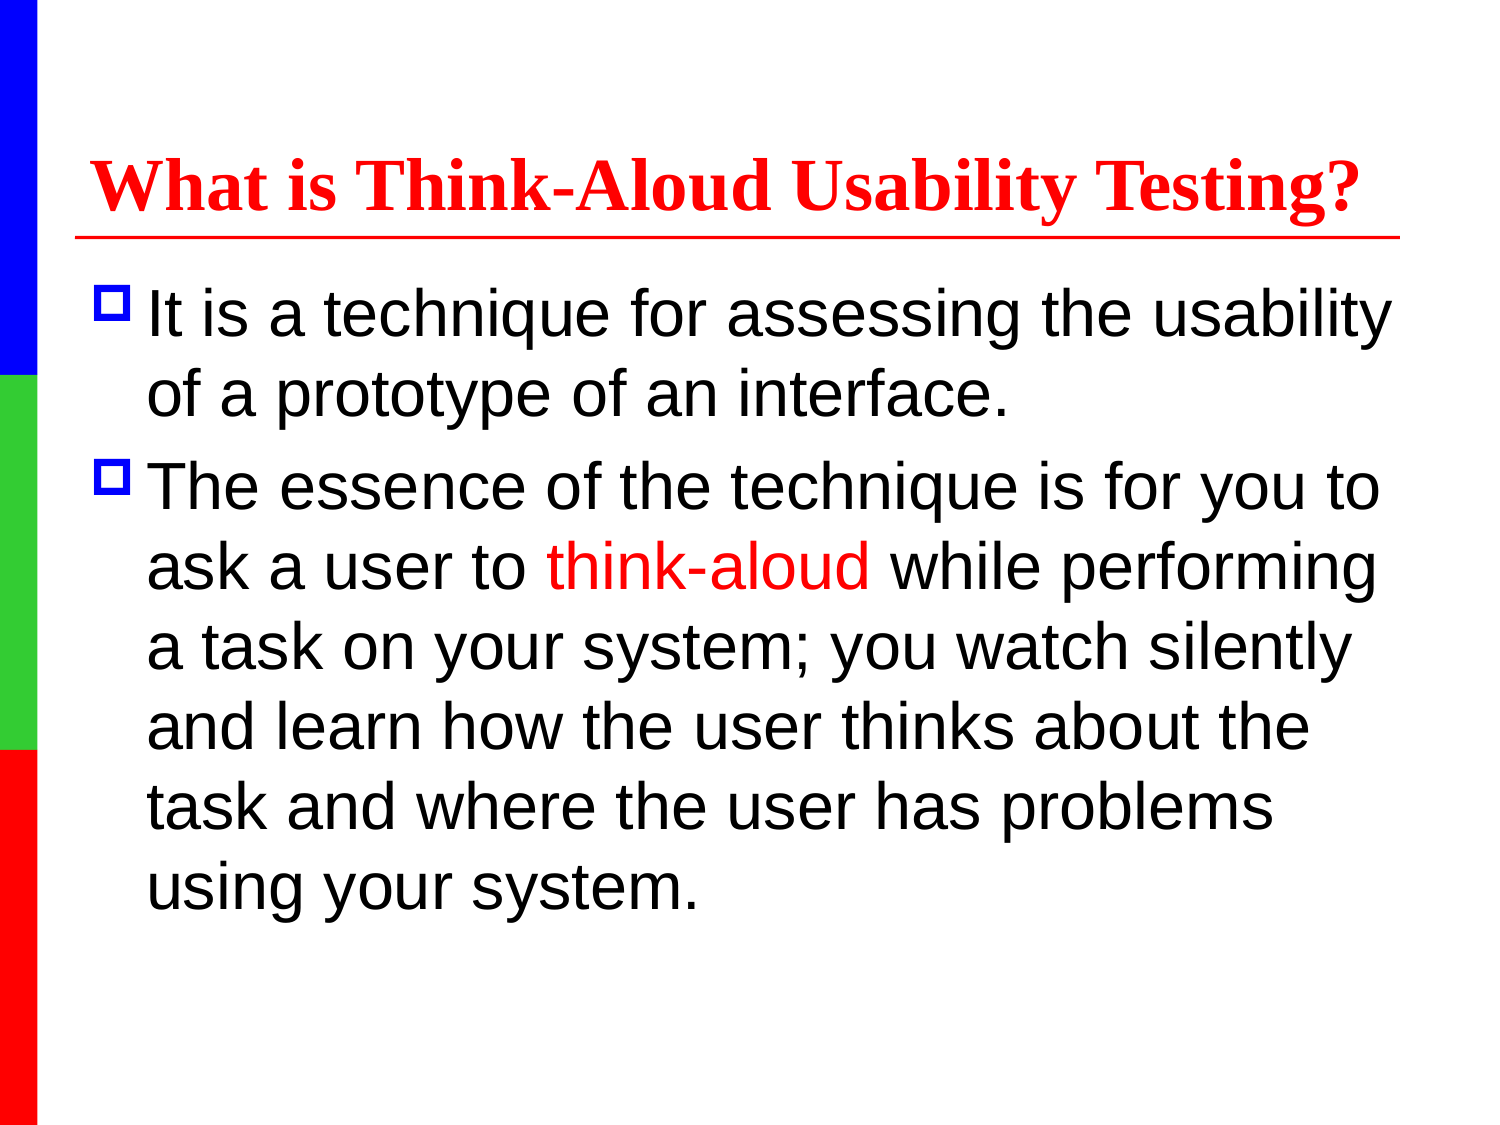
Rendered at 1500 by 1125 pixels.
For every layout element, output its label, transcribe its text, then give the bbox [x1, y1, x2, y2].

title What is Think-Aloud Usability Testing? [74, 45, 1426, 233]
list It is a technique for assessing the usability of a prototype of an interface. The essence of the technique is for you to ask a user to think-aloud while performing a task on your system; you watch silently and learn how the user thinks about the task and where the user has problems using your system. [74, 262, 1426, 1006]
